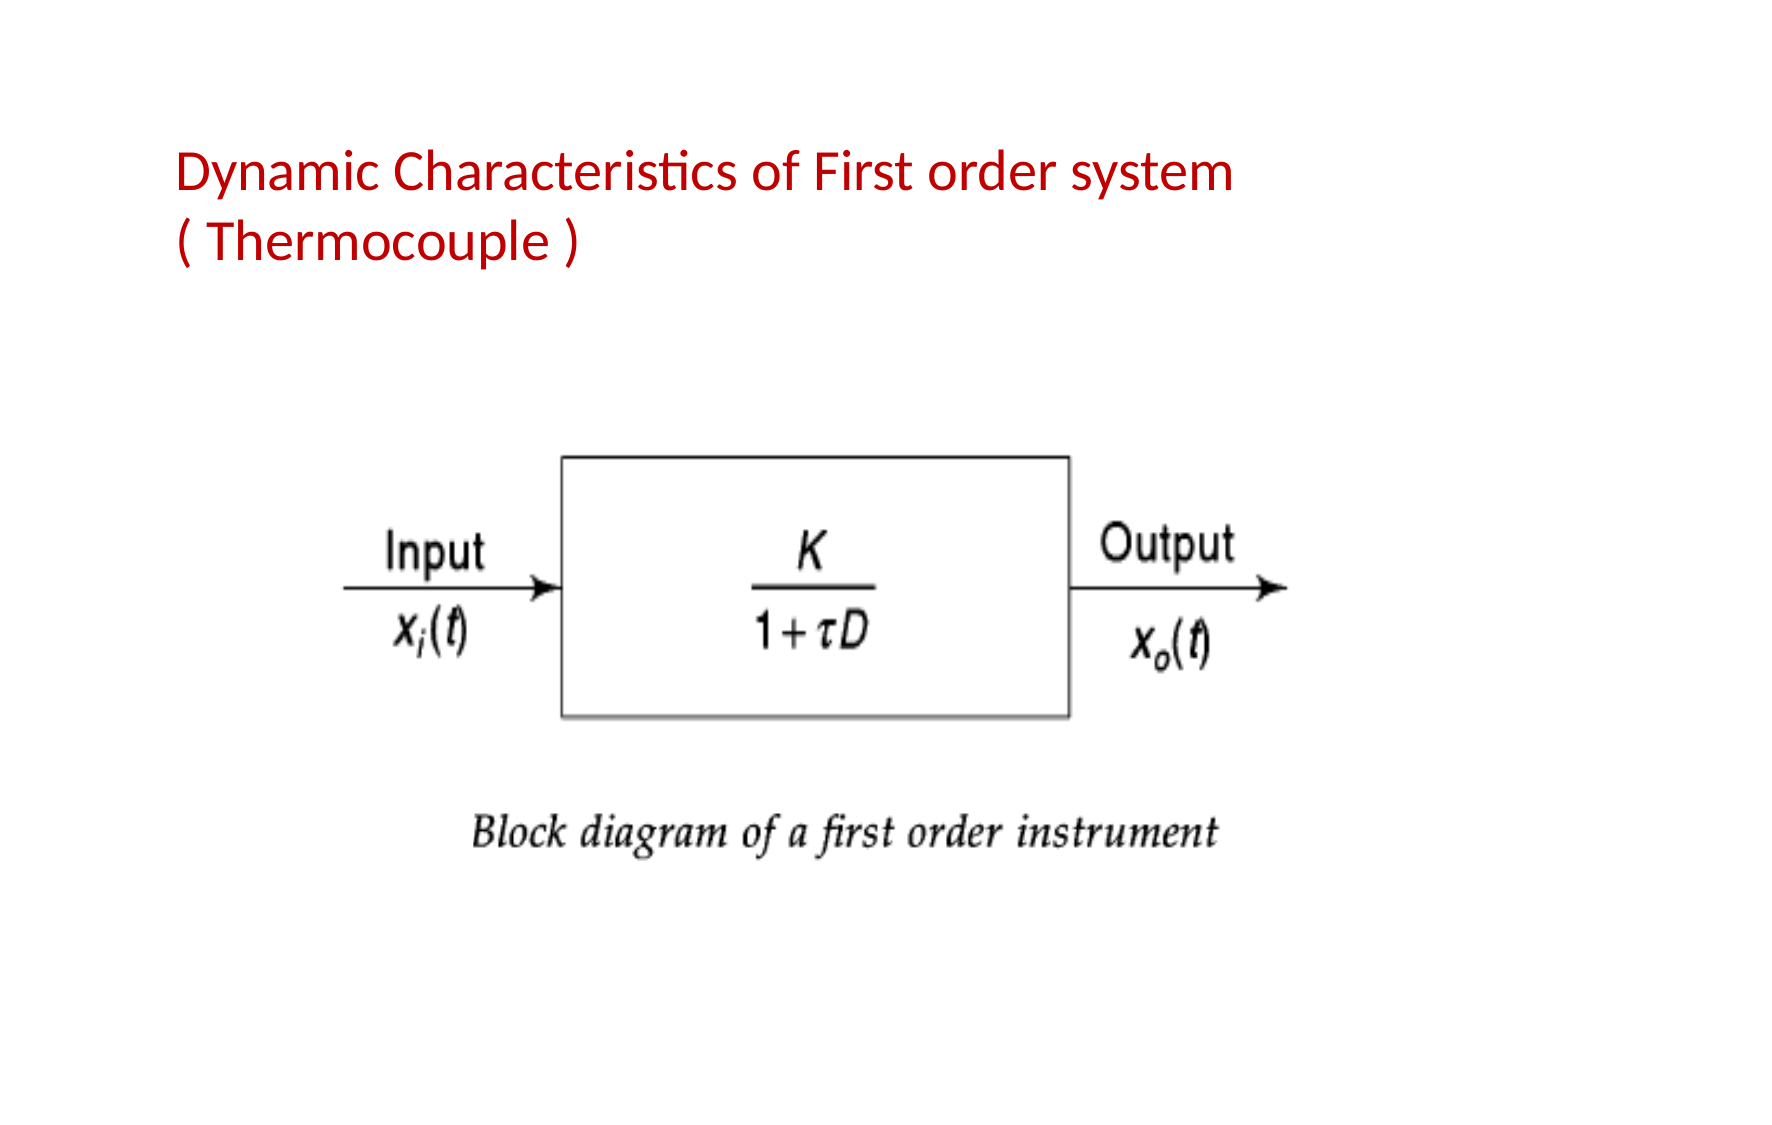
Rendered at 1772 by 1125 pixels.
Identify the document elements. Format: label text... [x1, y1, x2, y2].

picture [473, 812, 1244, 877]
picture [323, 424, 1420, 776]
text_box Dynamic Characteristics of First order system ( Thermocouple ) [160, 124, 1419, 280]
